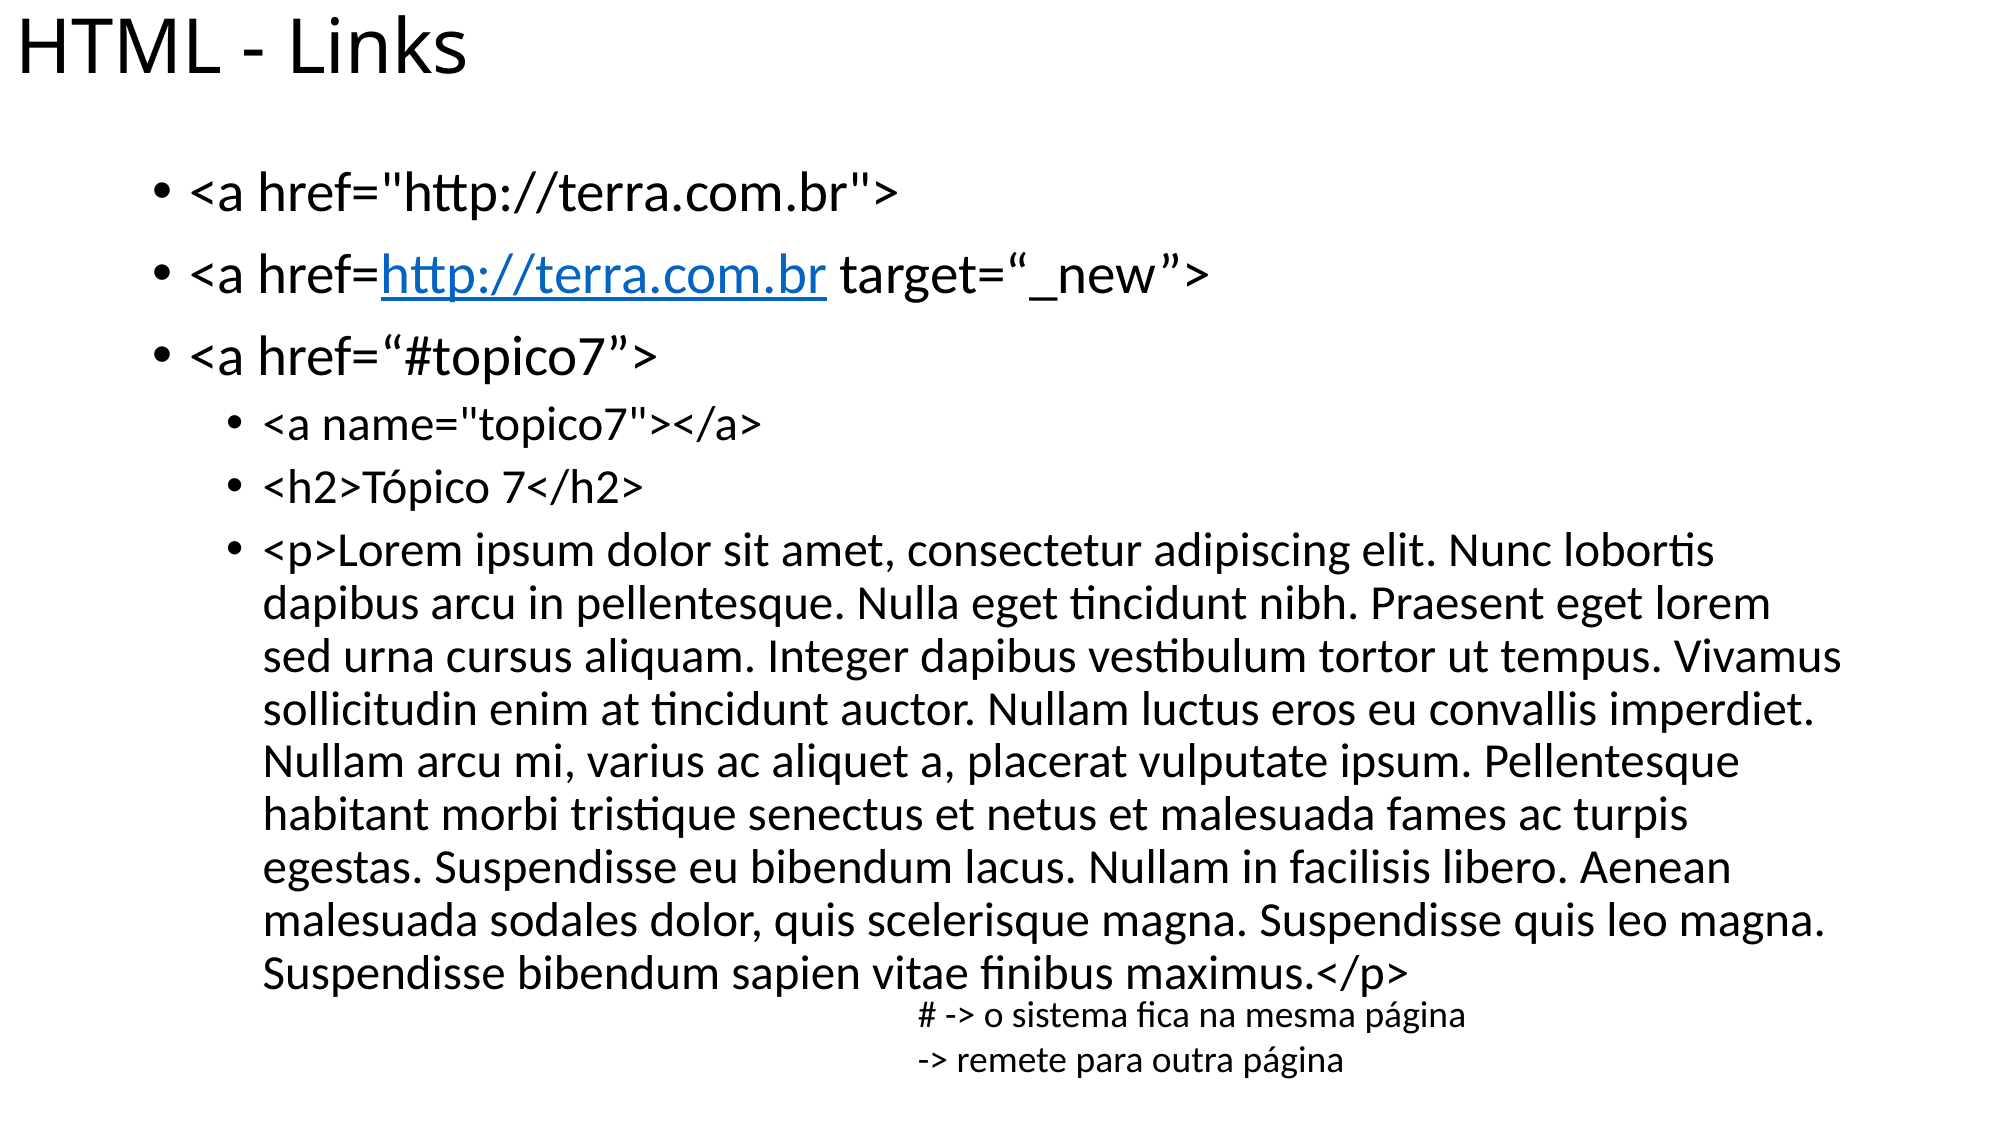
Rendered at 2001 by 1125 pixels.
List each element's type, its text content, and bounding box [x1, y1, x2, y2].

list <a href="http://terra.com.br"> <a href=http://terra.com.br target=“_new”> <a href=“#topico7”> <a name="topico7"></a> <h2>Tópico 7</h2> <p>Lorem ipsum dolor sit amet, consectetur adipiscing elit. Nunc lobortis dapibus arcu in pellentesque. Nulla eget tincidunt nibh. Praesent eget lorem sed urna cursus aliquam. Integer dapibus vestibulum tortor ut tempus. Vivamus sollicitudin enim at tincidunt auctor. Nullam luctus eros eu convallis imperdiet. Nullam arcu mi, varius ac aliquet a, placerat vulputate ipsum. Pellentesque habitant morbi tristique senectus et netus et malesuada fames ac turpis egestas. Suspendisse eu bibendum lacus. Nullam in facilisis libero. Aenean malesuada sodales dolor, quis scelerisque magna. Suspendisse quis leo magna. Suspendisse bibendum sapien vitae finibus maximus.</p> [137, 154, 1863, 1014]
text_box # -> o sistema fica na mesma página -> remete para outra página [903, 982, 1894, 1088]
title HTML - Links [0, 0, 2000, 98]
